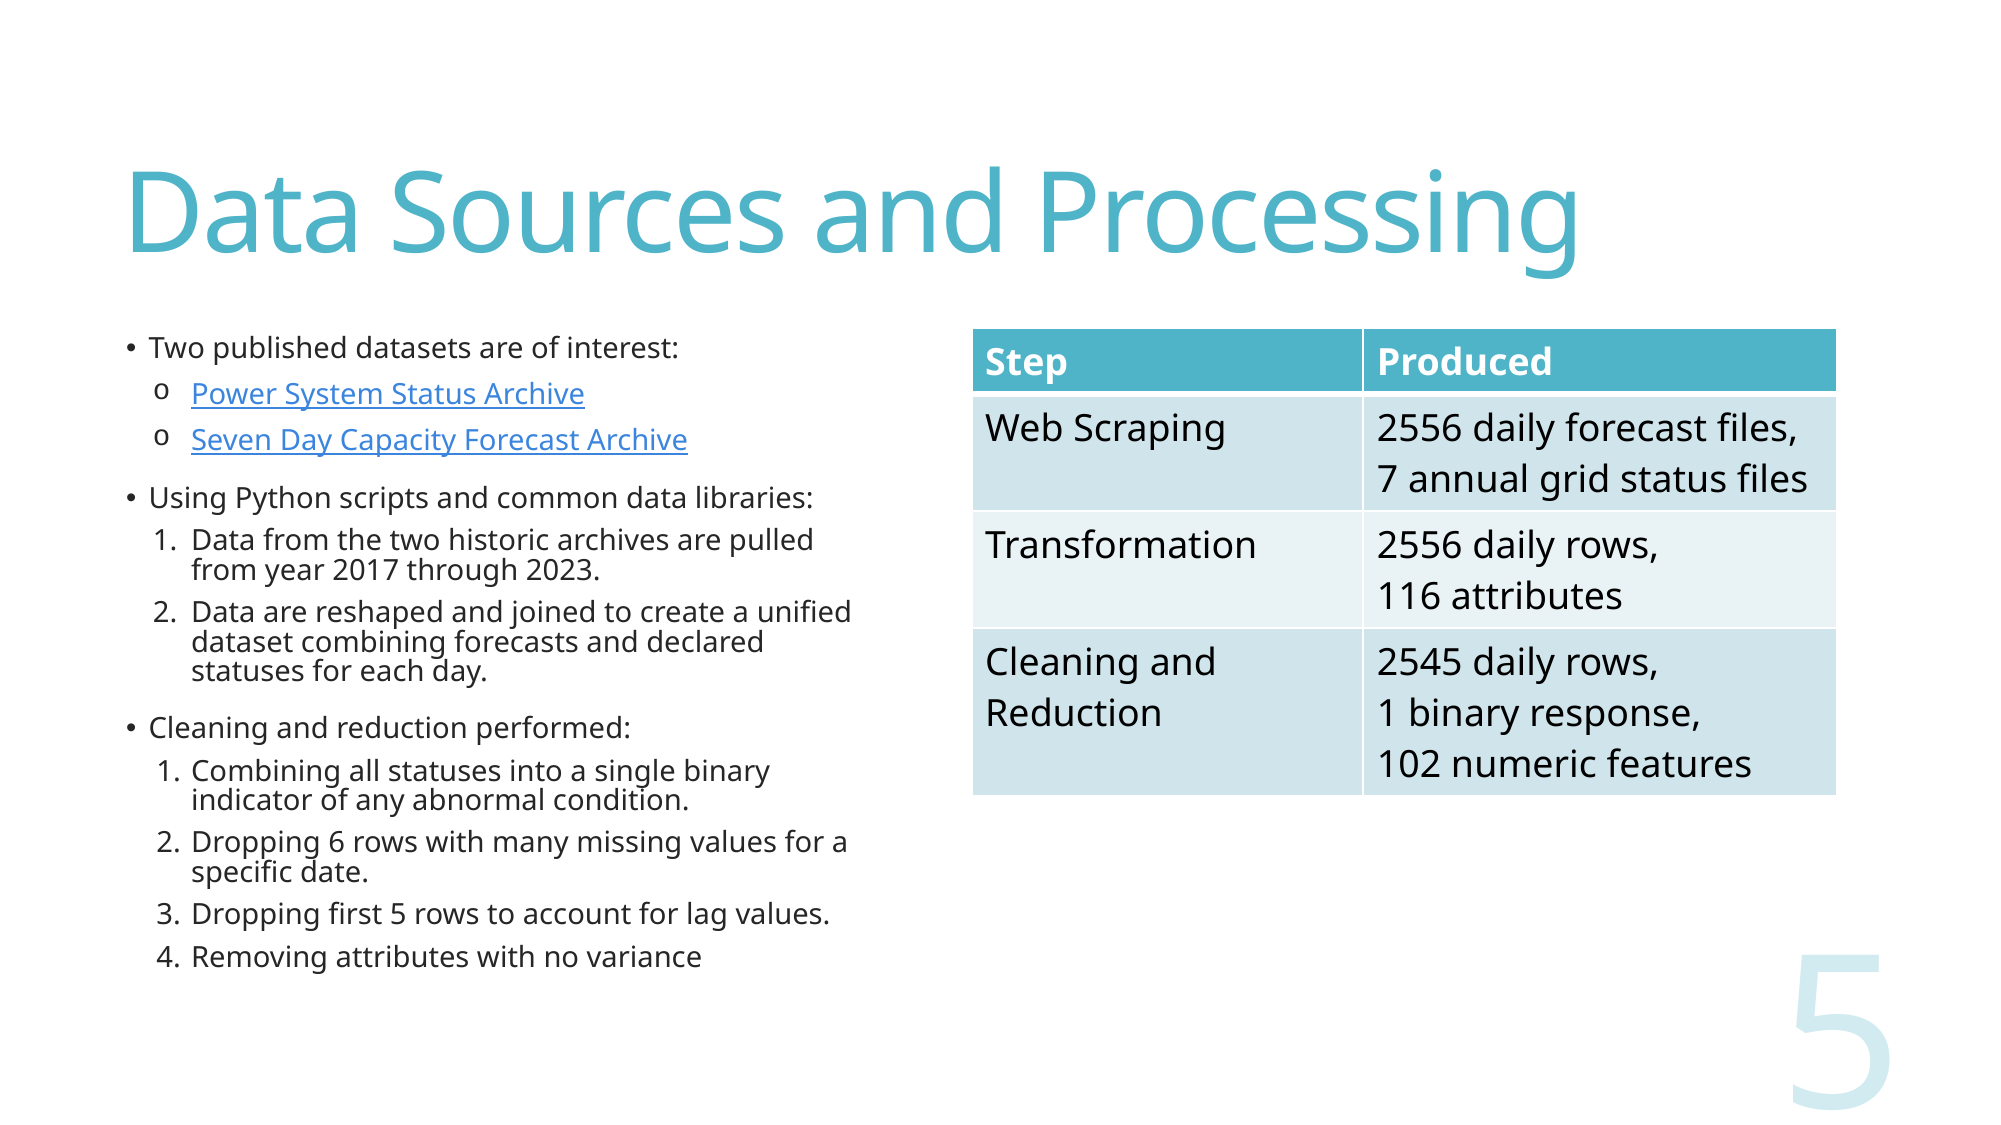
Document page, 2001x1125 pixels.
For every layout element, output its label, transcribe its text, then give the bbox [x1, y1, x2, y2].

slide_number 5 [1437, 963, 1918, 1125]
table_cell 2556 daily forecast files, 7 annual grid status files [1364, 397, 1836, 510]
list Two published datasets are of interest: Power System Status Archive Seven Day Capacity Forecast Archive Using Python scripts and common data libraries: Data from the two historic archives are pulled from year 2017 through 2023. Data are reshaped and joined to create a unified dataset combining forecasts and declared statuses for each day. Cleaning and reduction performed: Combining all statuses into a single binary indicator of any abnormal condition. Dropping 6 rows with many missing values for a specific date. Dropping first 5 rows to account for lag values. Removing attributes with no variance [111, 327, 876, 946]
table_header Produced [1364, 329, 1836, 391]
table_cell Cleaning and Reduction [973, 629, 1362, 795]
table_cell 2556 daily rows, 116 attributes [1364, 512, 1836, 627]
table_cell 2545 daily rows, 1 binary response, 102 numeric features [1364, 629, 1836, 795]
table_header Step [973, 329, 1362, 391]
table_cell Web Scraping [973, 397, 1362, 510]
title Data Sources and Processing [107, 81, 1875, 354]
table_cell Transformation [973, 512, 1362, 627]
